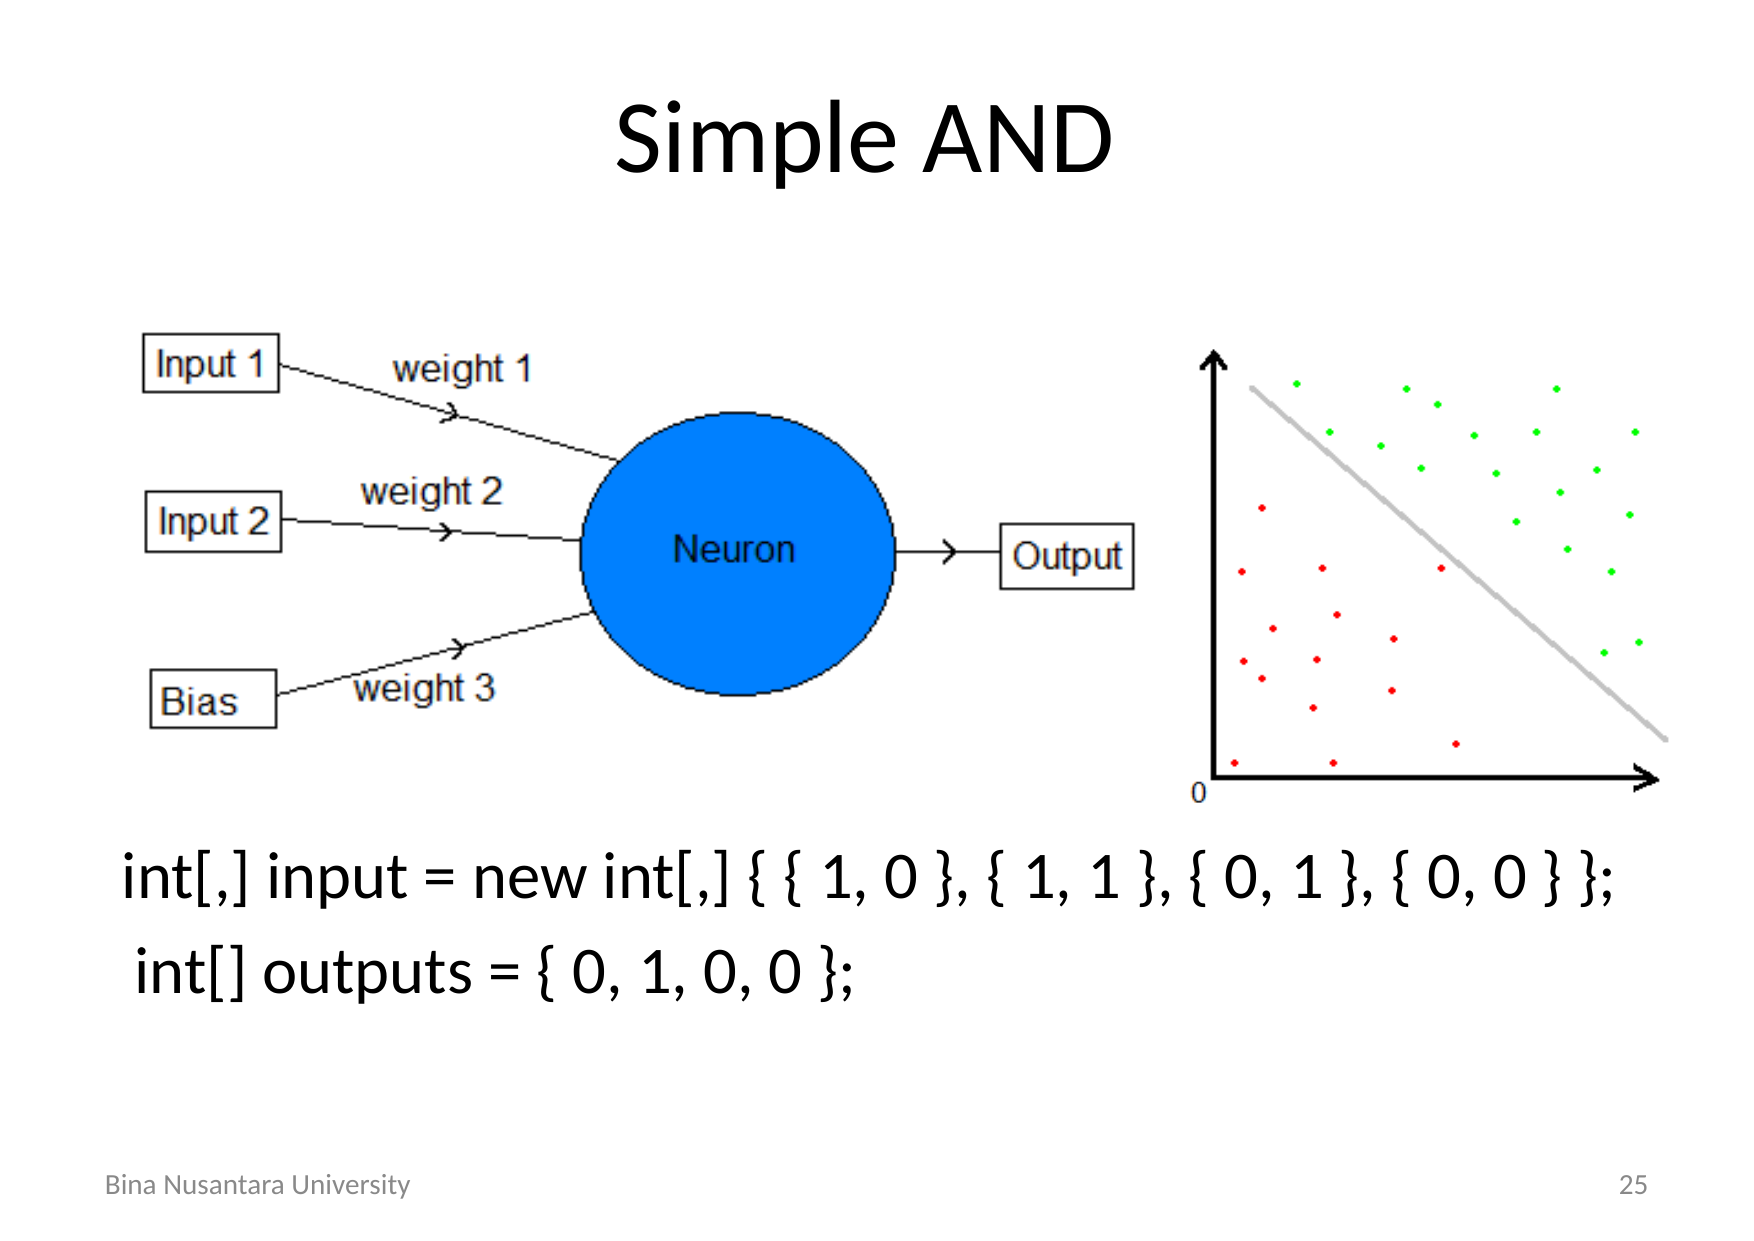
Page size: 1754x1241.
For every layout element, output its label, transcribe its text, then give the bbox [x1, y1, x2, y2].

title Simple AND [87, 27, 1666, 235]
list int[,] input = new int[,] { { 1, 0 }, { 1, 1 }, { 0, 1 }, { 0, 0 } }; int[] outputs = { 0, 1, 0, 0 }; [87, 289, 1666, 1109]
slide_number 25 [1256, 1149, 1666, 1216]
picture [116, 247, 1698, 843]
slide_number Bina Nusantara University [87, 1149, 497, 1216]
